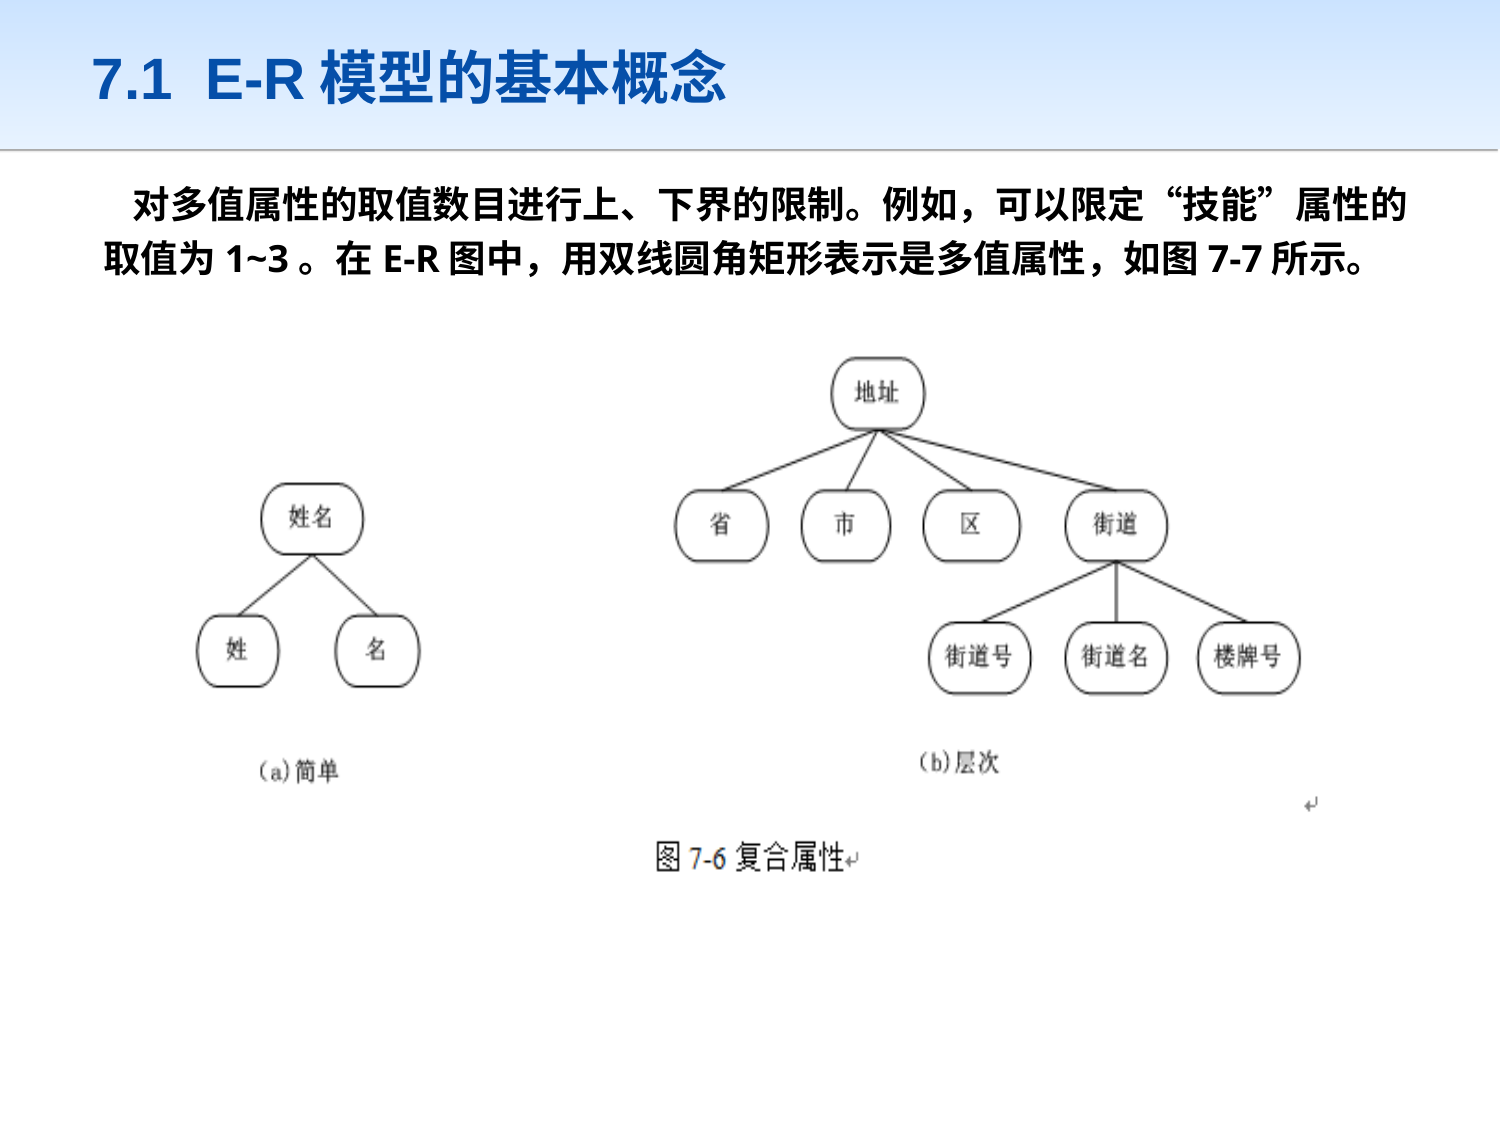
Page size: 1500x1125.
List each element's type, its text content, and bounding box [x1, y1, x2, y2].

picture [152, 351, 1386, 891]
title 7.1 E-R模型的基本概念 [76, 23, 1424, 131]
list 对多值属性的取值数目进行上、下界的限制。例如，可以限定“技能”属性的取值为1~3。在E-R图中，用双线圆角矩形表示是多值属性，如图7-7所示。 [58, 163, 1454, 294]
